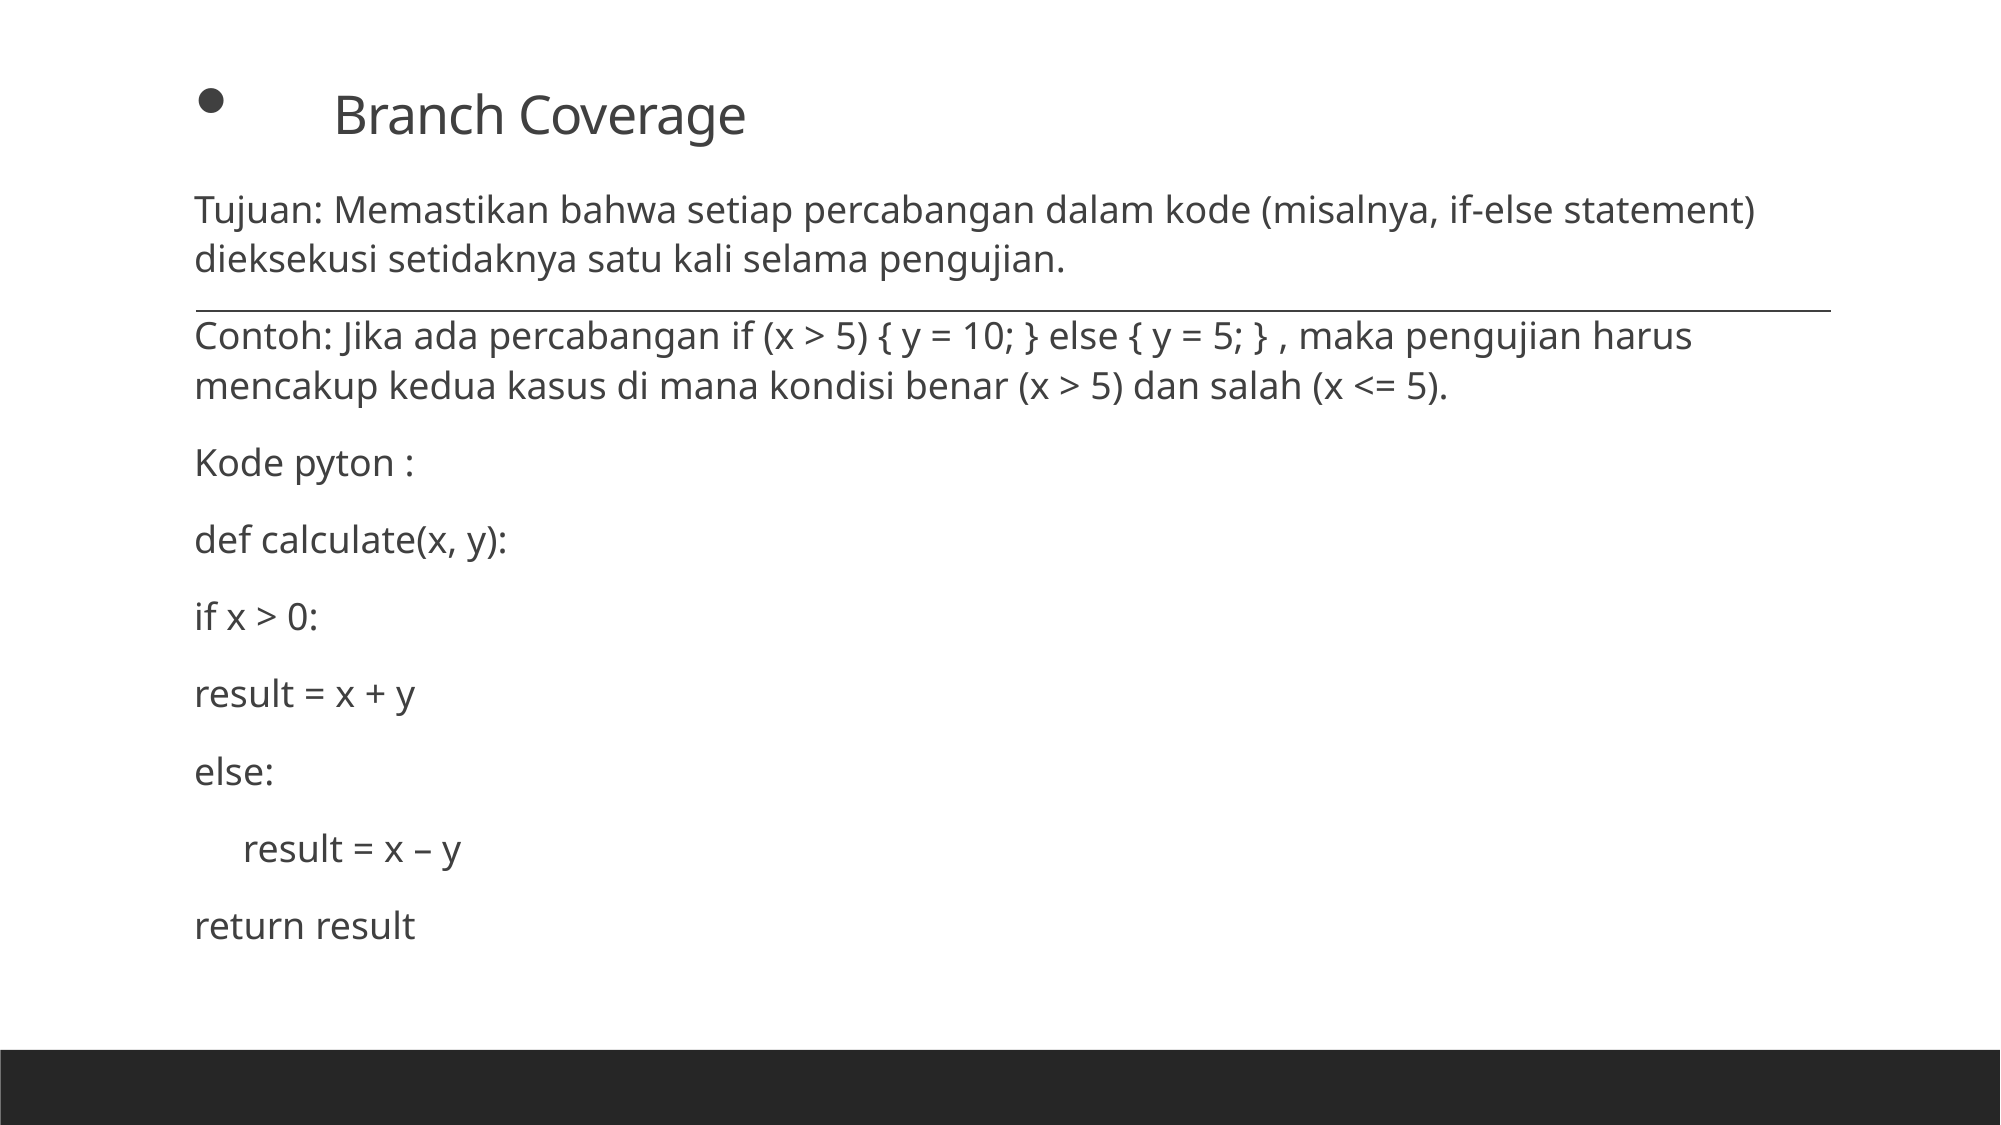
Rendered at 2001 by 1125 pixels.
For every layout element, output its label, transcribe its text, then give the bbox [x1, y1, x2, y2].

list Tujuan: Memastikan bahwa setiap percabangan dalam kode (misalnya, if-else statement) dieksekusi setidaknya satu kali selama pengujian. Contoh: Jika ada percabangan if (x > 5) { y = 10; } else { y = 5; } , maka pengujian harus mencakup kedua kasus di mana kondisi benar (x > 5) dan salah (x <= 5). Kode pyton : def calculate(x, y): if x > 0: result = x + y else: result = x – y return result [180, 173, 1830, 963]
title Branch Coverage [180, 47, 1830, 163]
